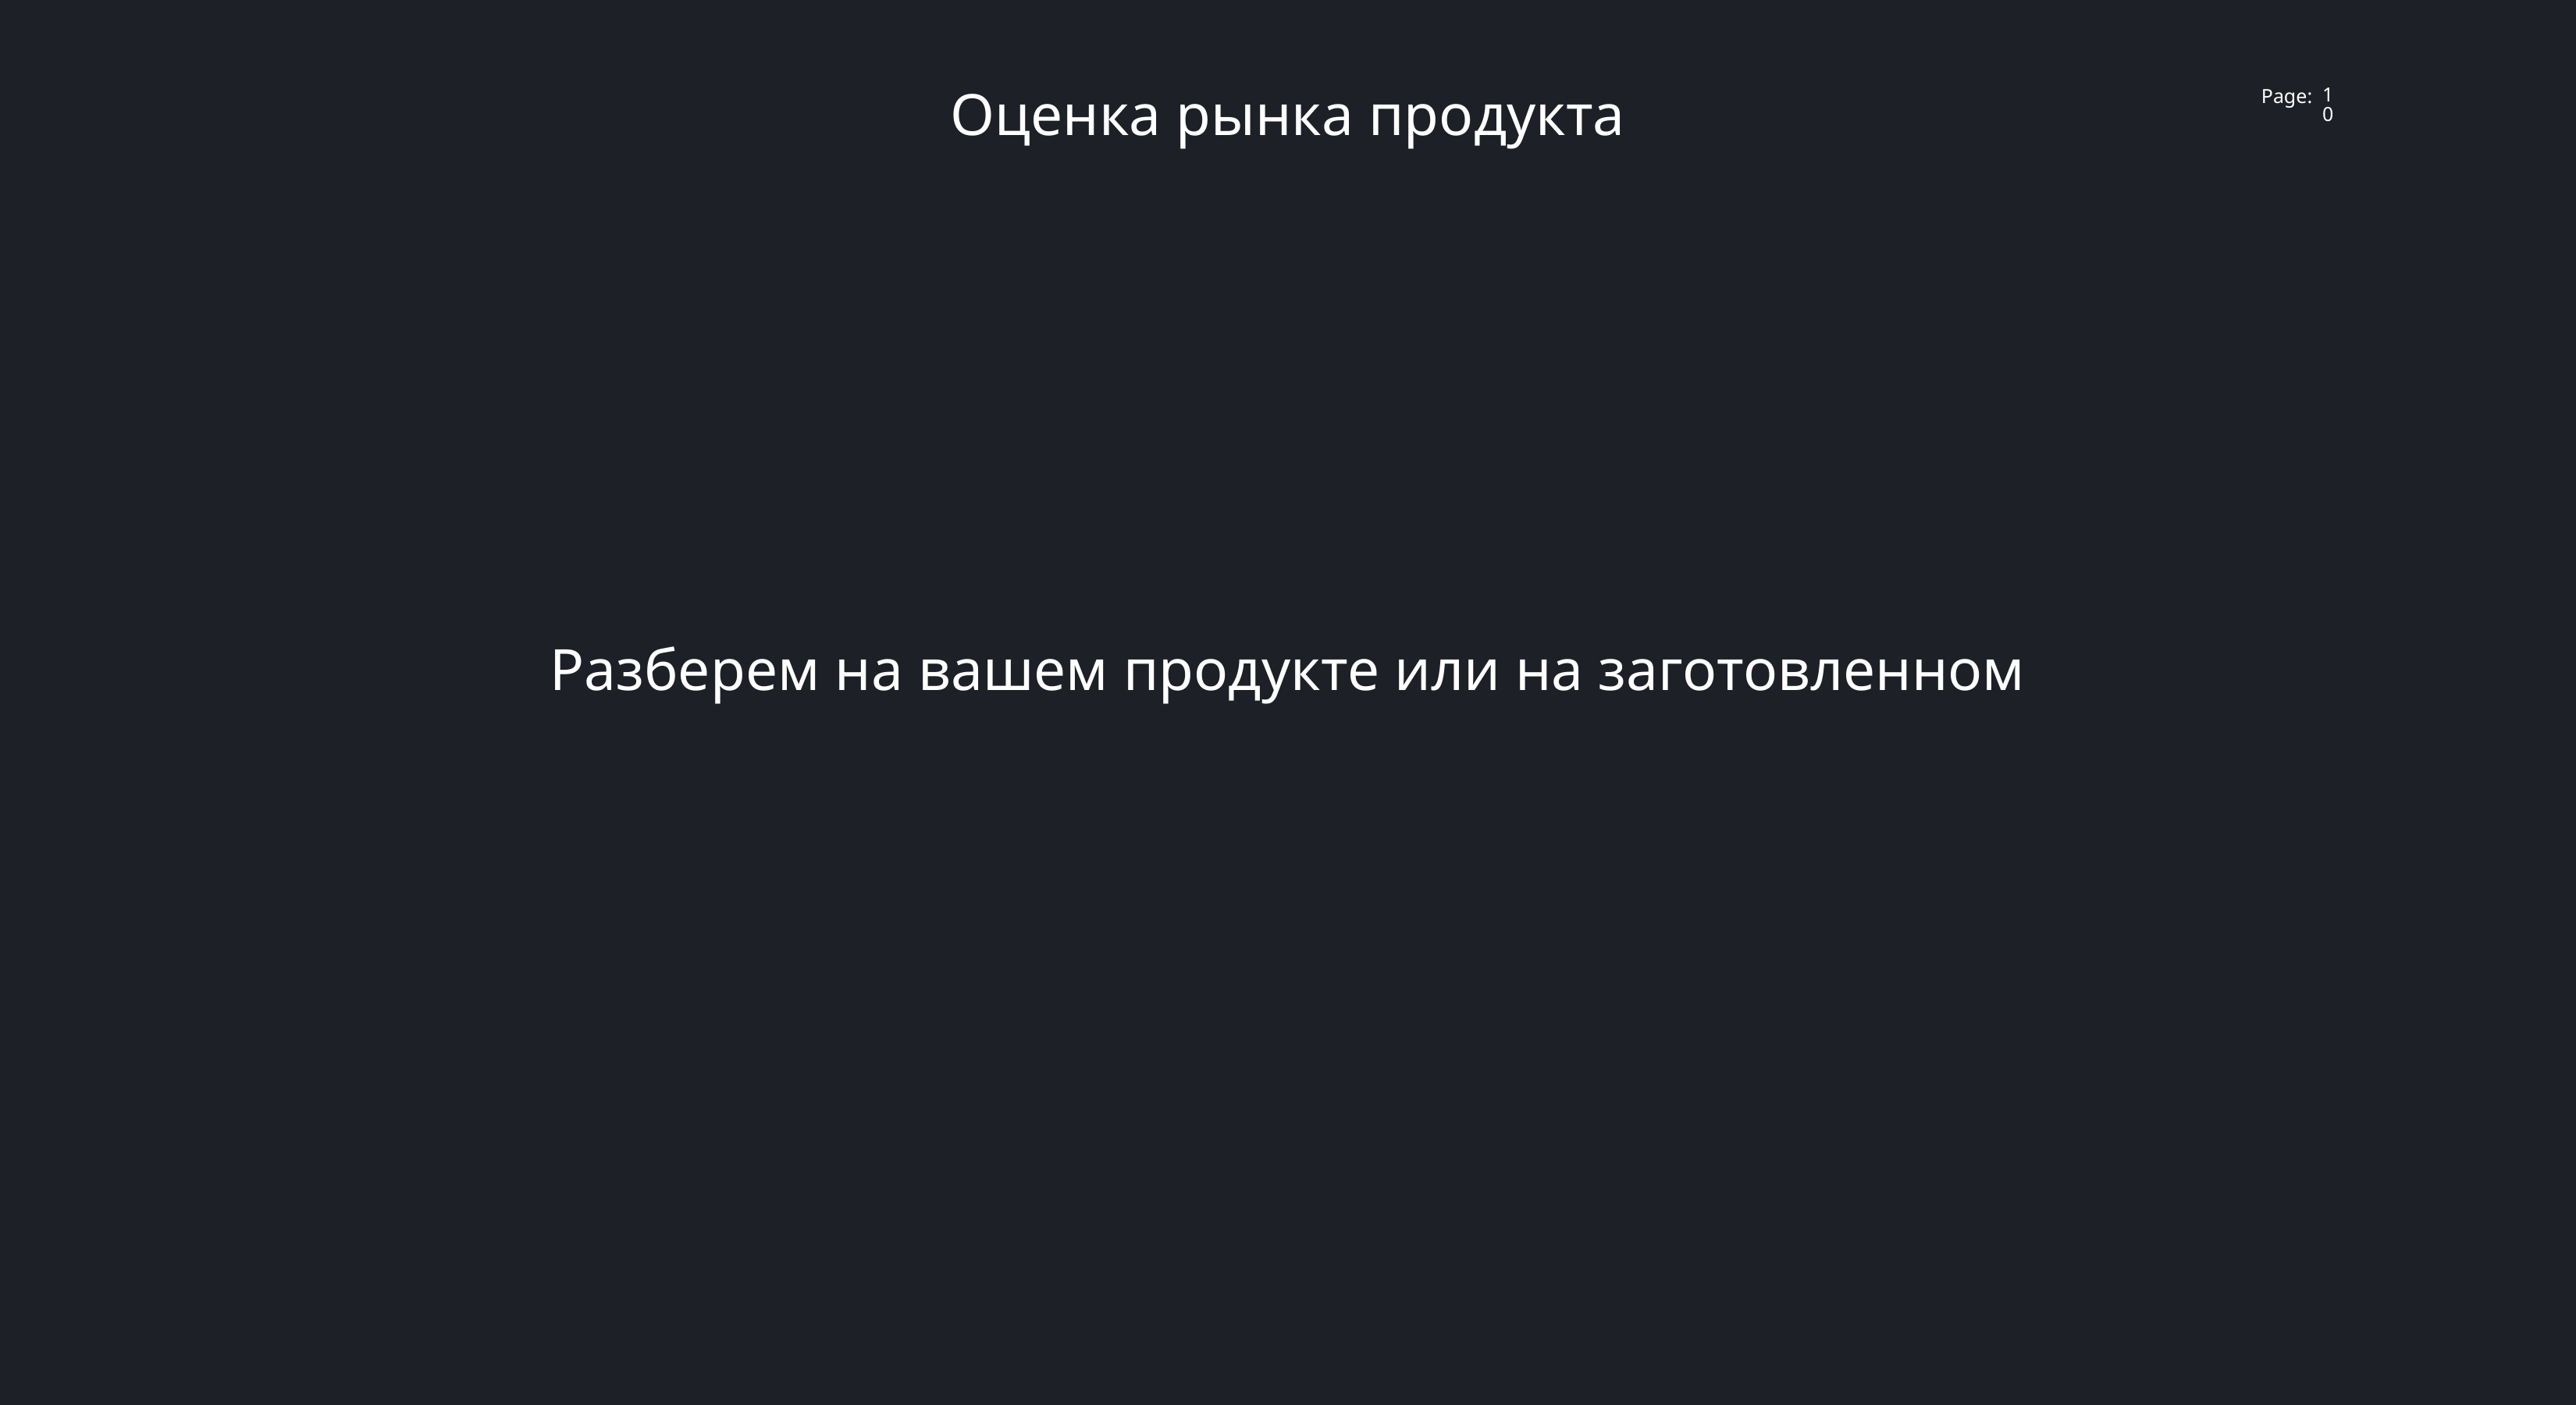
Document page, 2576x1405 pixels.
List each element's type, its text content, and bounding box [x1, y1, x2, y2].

slide_number 10 [2316, 77, 2349, 113]
text_box Оценка рынка продукта [950, 78, 1626, 147]
text_box Разберем на вашем продукте или на заготовленном [550, 633, 2026, 702]
